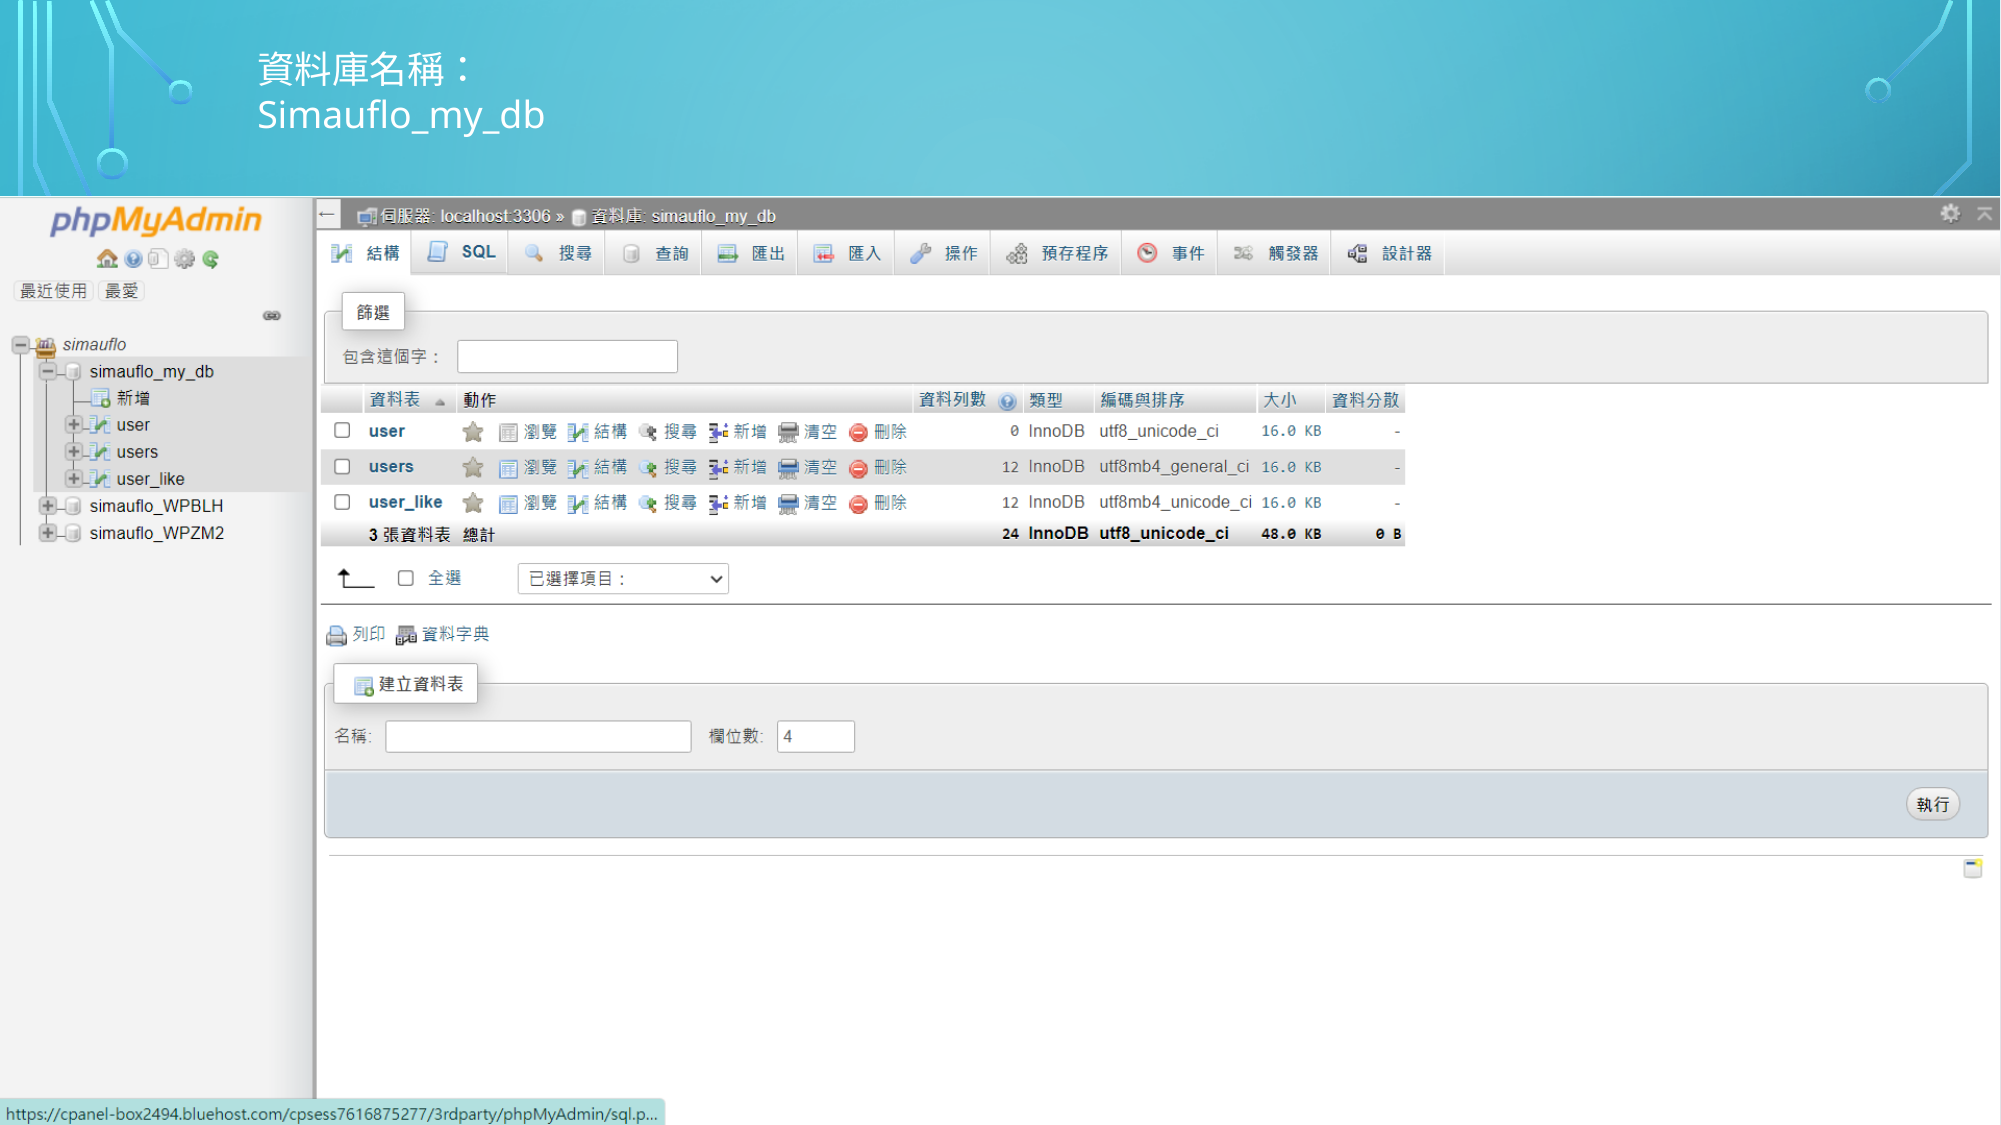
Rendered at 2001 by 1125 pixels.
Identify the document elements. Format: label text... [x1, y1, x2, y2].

text_box 資料庫名稱： Simauflo_my_db [242, 38, 883, 144]
picture [0, 196, 2000, 1125]
